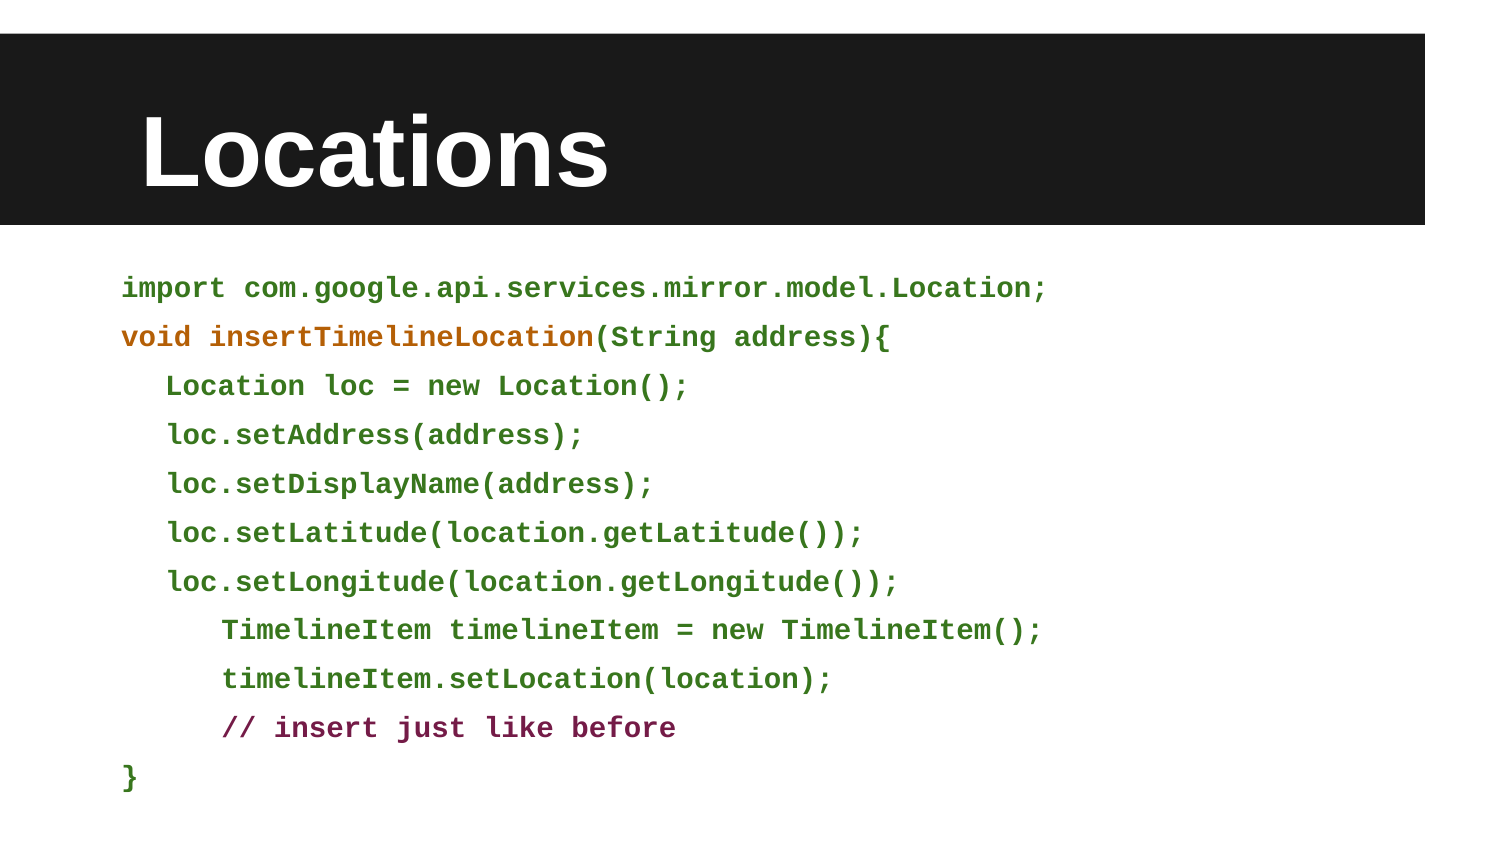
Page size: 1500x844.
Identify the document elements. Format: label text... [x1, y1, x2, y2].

title Locations [75, 33, 1425, 221]
list import com.google.api.services.mirror.model.Location; void insertTimelineLocation(String address){ Location loc = new Location(); loc.setAddress(address); loc.setDisplayName(address); loc.setLatitude(location.getLatitude()); loc.setLongitude(location.getLongitude()); TimelineItem timelineItem = new TimelineItem(); timelineItem.setLocation(location); // insert just like before } [75, 239, 1425, 808]
